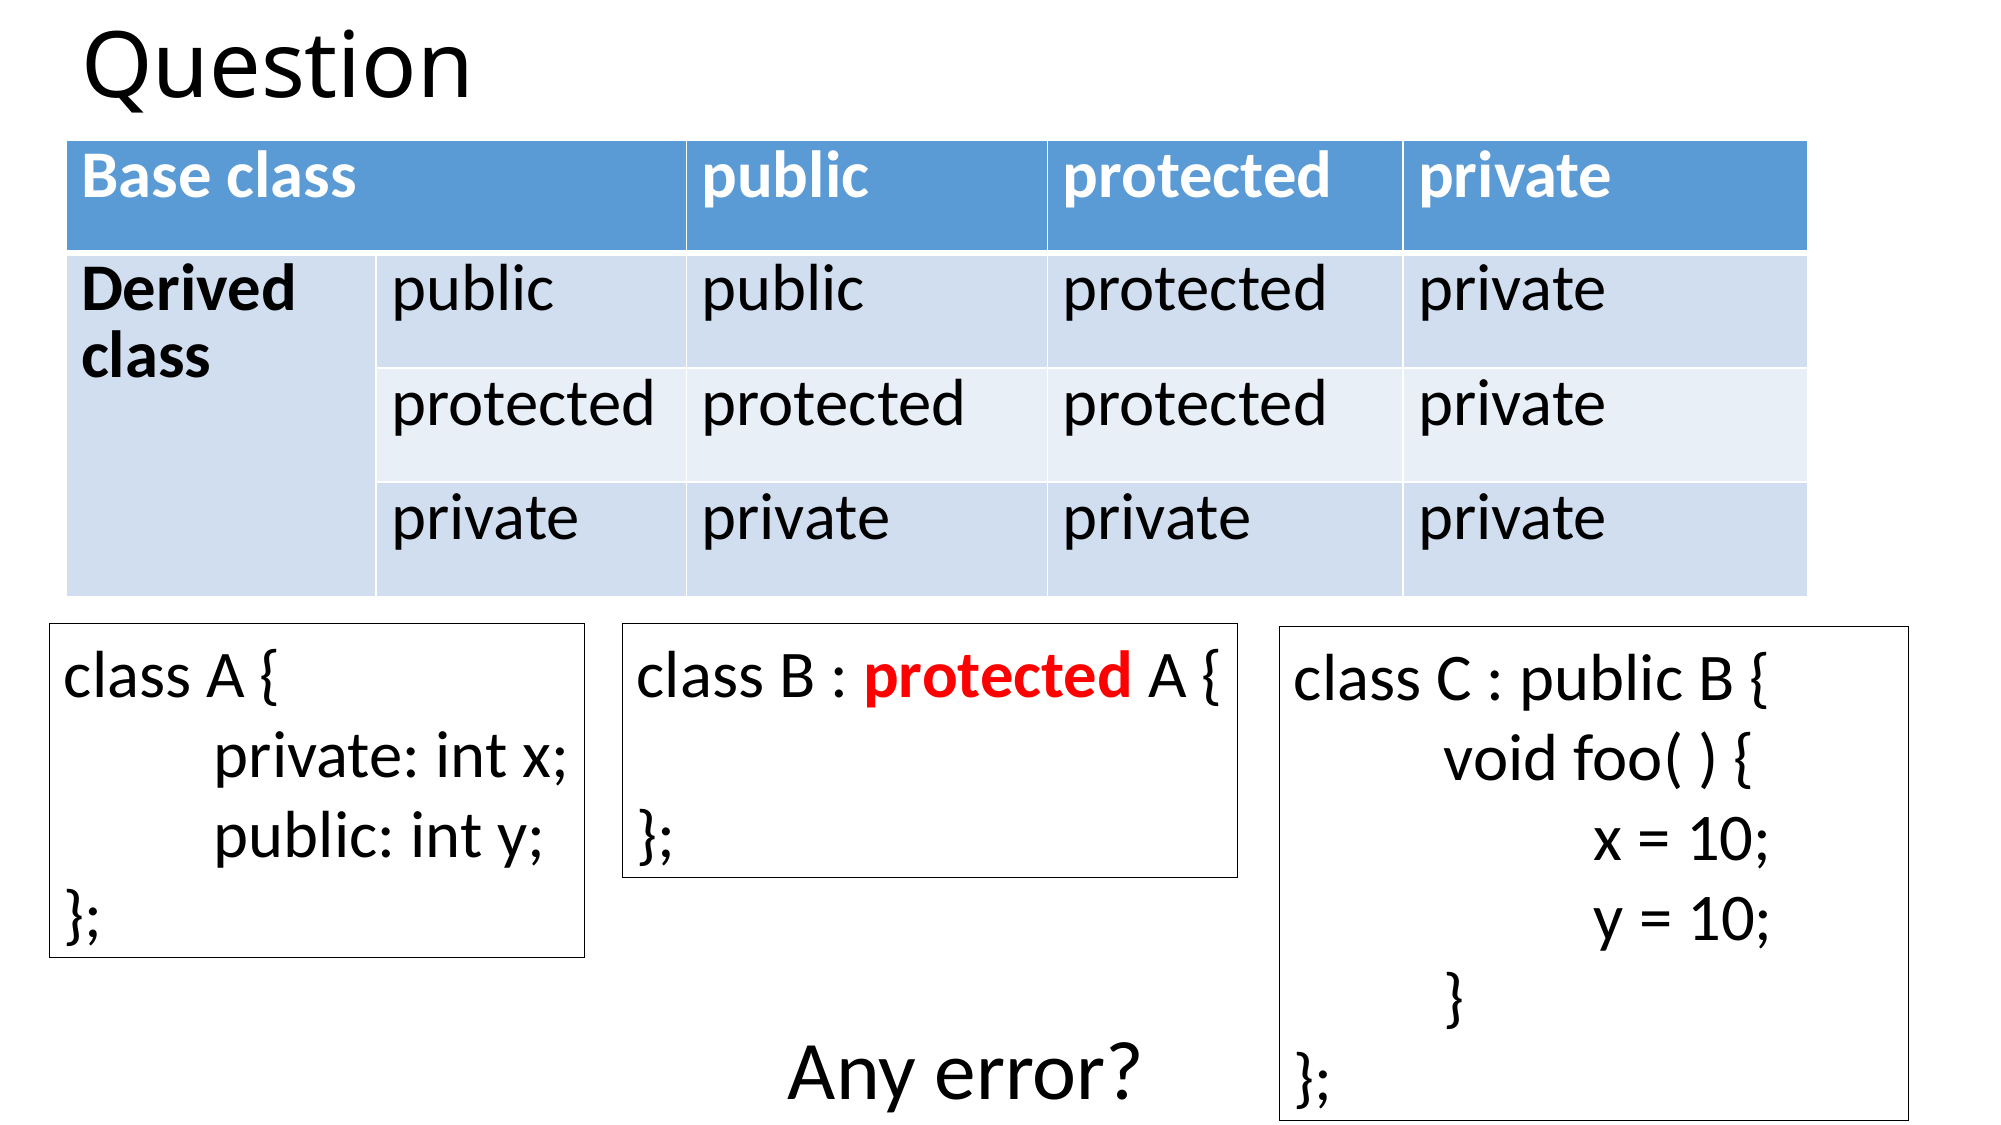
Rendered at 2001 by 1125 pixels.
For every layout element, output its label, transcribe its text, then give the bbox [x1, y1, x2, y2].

table_cell private [687, 483, 1047, 596]
table_header public [687, 177, 1047, 250]
text_box Any error? [773, 1008, 1160, 1124]
table_header protected [1048, 177, 1402, 250]
text_box class B : protected A { }; [622, 623, 1238, 878]
text_box class C : public B { void foo( ) { x = 10; y = 10; } }; [1279, 626, 1909, 1121]
table_cell private [1404, 256, 1807, 367]
table_cell protected [687, 369, 1047, 481]
text_box class A { private: int x; public: int y; }; [49, 623, 585, 958]
table_cell private [1048, 483, 1402, 596]
table_cell public [687, 256, 1047, 367]
table_cell protected [377, 369, 686, 481]
text_box Question [66, 0, 1791, 177]
table_cell public [377, 256, 686, 367]
table_cell private [377, 483, 686, 596]
table_header private [1404, 141, 1807, 250]
table_cell private [1404, 483, 1807, 596]
table_cell protected [1048, 256, 1402, 367]
table_header Base class [67, 177, 686, 250]
table_cell private [1404, 369, 1807, 481]
table_cell protected [1048, 369, 1402, 481]
table_cell Derived class [67, 256, 375, 596]
